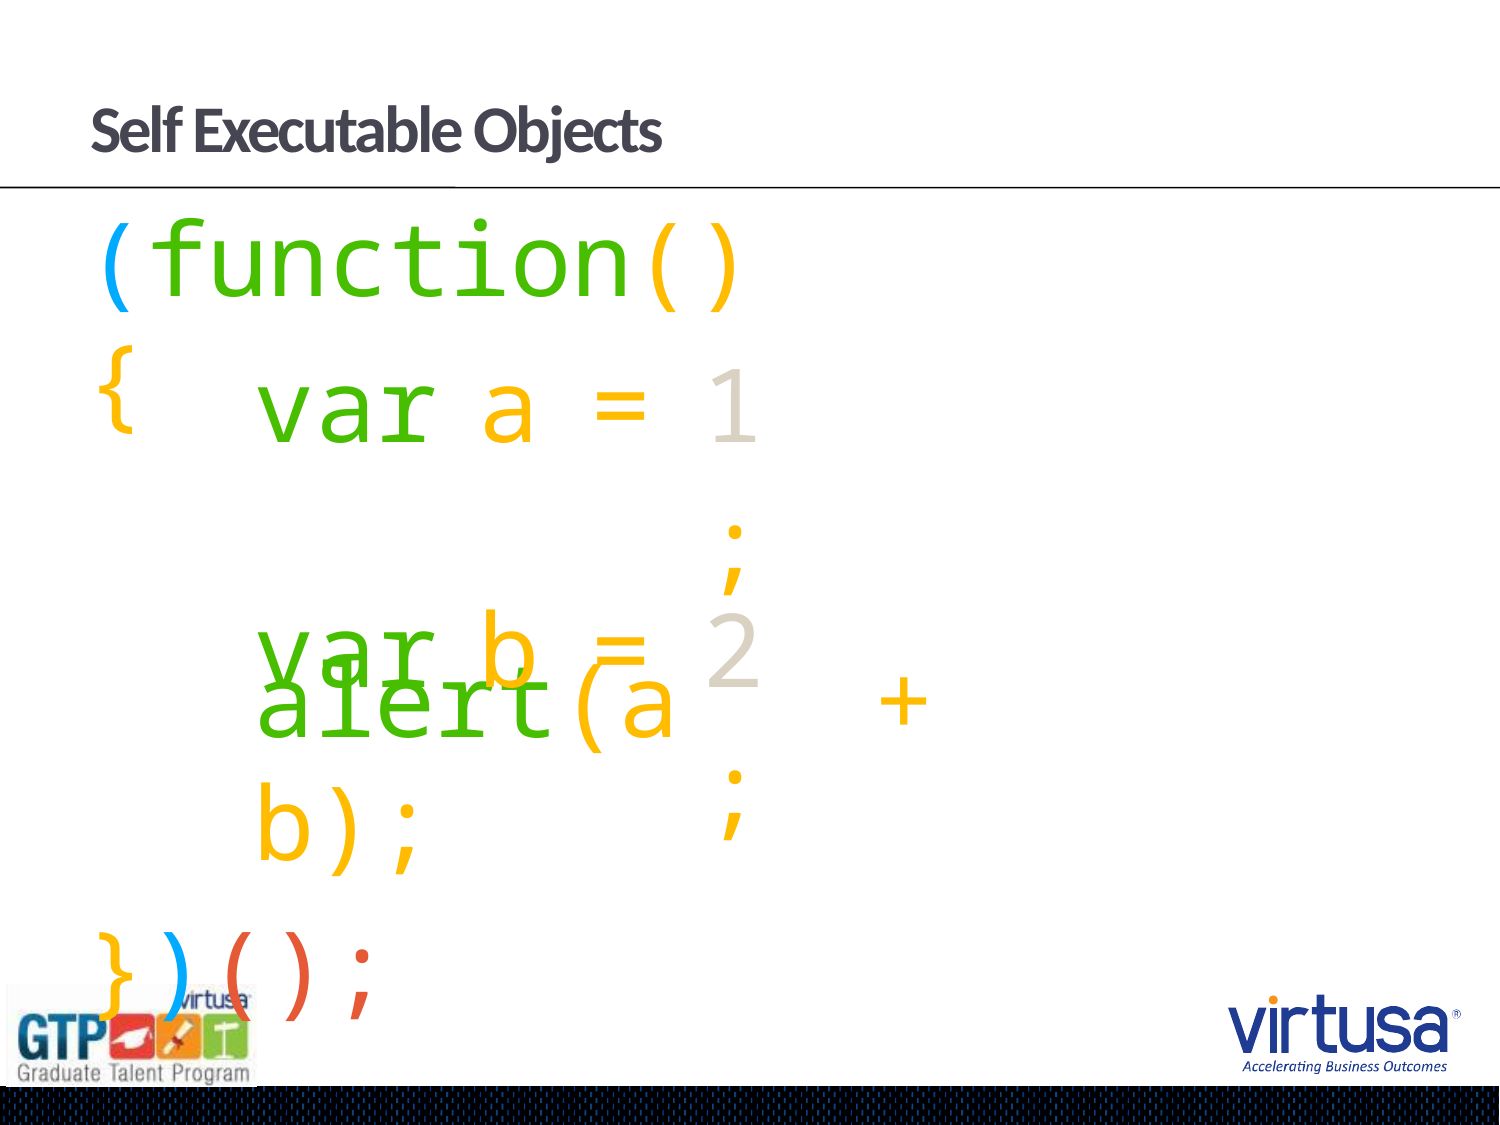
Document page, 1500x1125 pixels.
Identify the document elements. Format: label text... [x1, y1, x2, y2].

title Self Executable Objects [88, 0, 1280, 166]
table_cell = [563, 578, 675, 823]
table_cell b [450, 578, 563, 823]
table_cell var [248, 578, 450, 823]
text_box (function(){ [83, 194, 762, 440]
table_header 1; [675, 333, 821, 578]
table_header = [563, 333, 675, 578]
table_header a [450, 333, 563, 578]
table_cell 2; [675, 578, 821, 823]
text_box alert(a + b); })(); [83, 635, 986, 1027]
picture [0, 984, 1499, 1125]
table_header var [248, 333, 450, 578]
